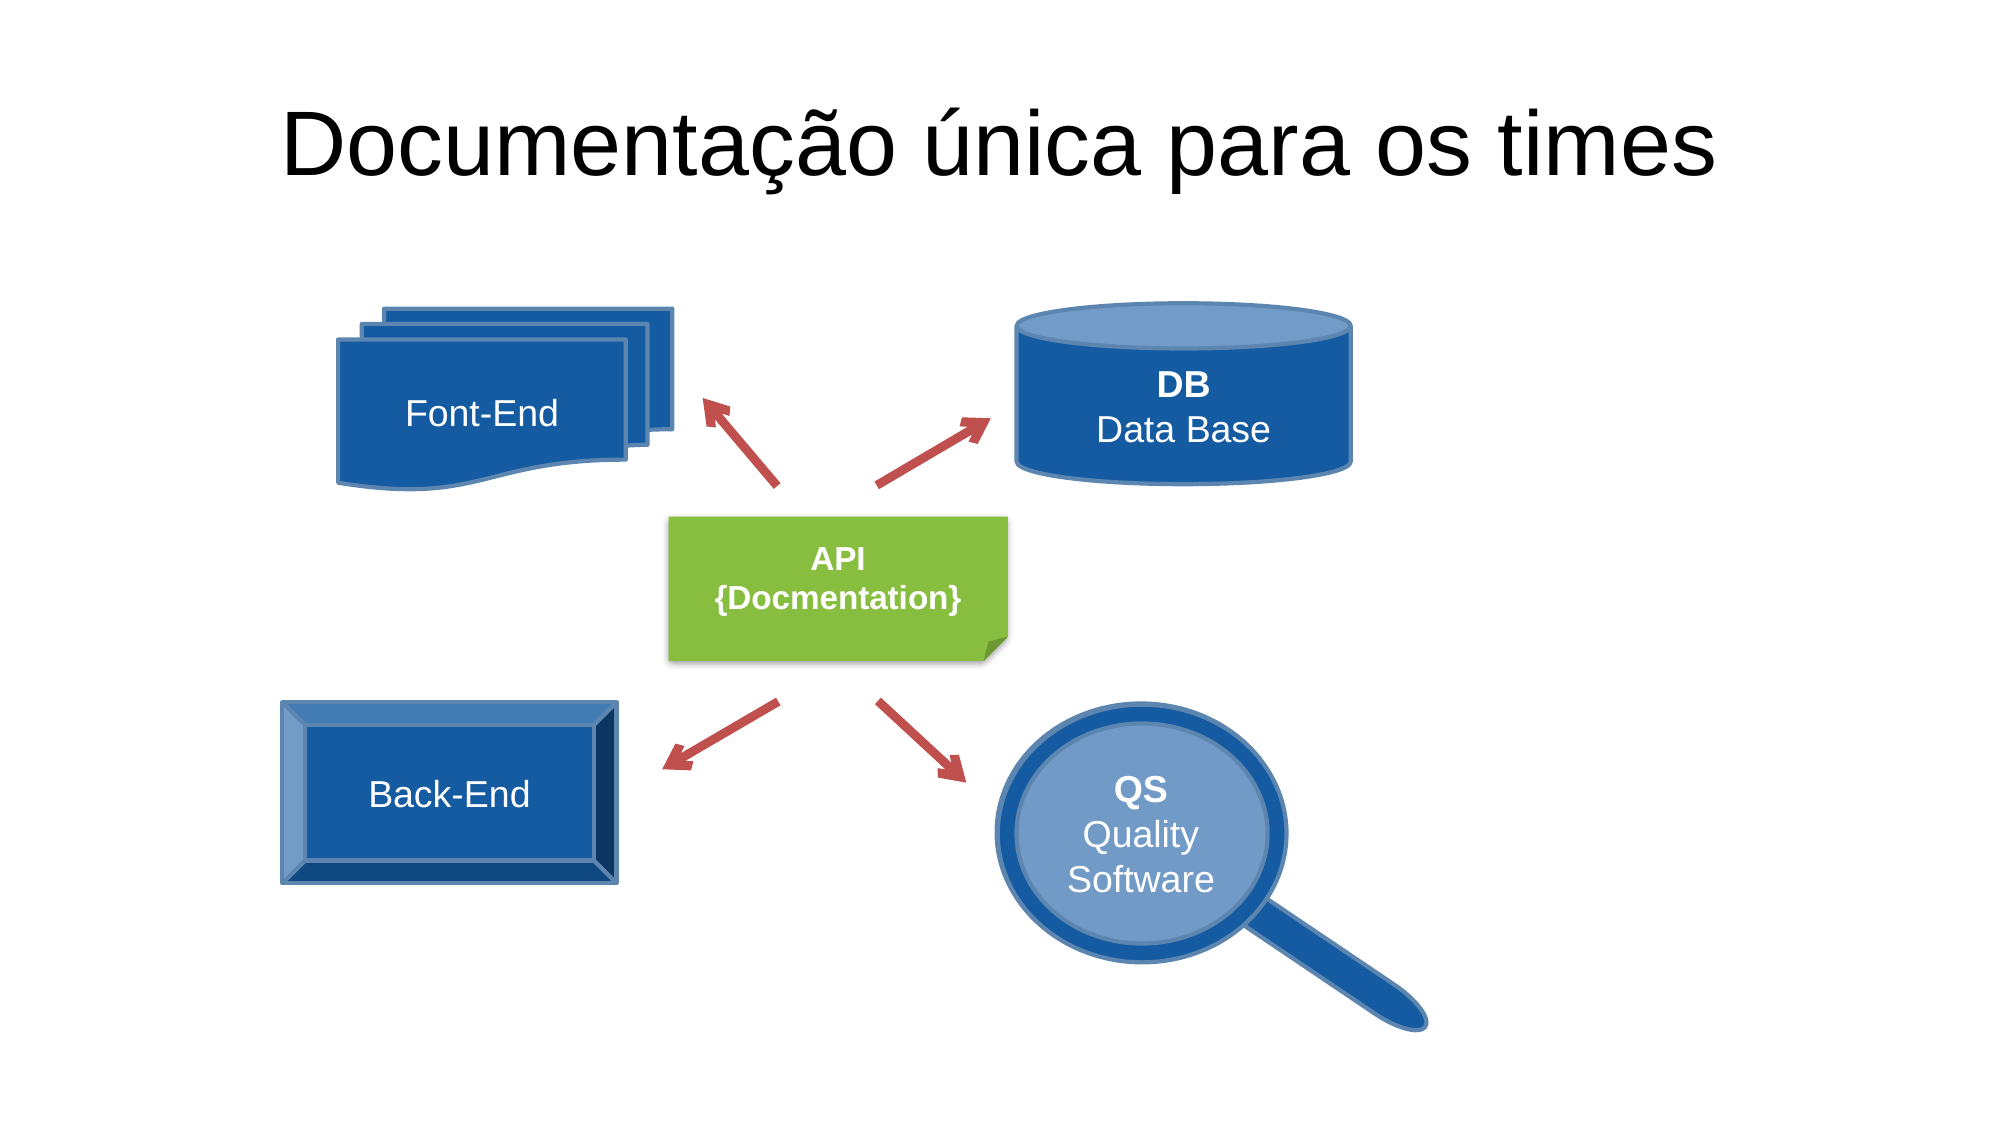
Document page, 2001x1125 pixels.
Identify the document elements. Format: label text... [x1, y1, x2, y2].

text_box Font-End [336, 306, 675, 492]
text_box Back-End [280, 700, 619, 885]
text_box QS Quality Software [1019, 726, 1265, 941]
title Documentação única para os times [99, 44, 1901, 233]
text_box DB Data Base [1014, 301, 1353, 487]
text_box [877, 700, 967, 783]
text_box [995, 702, 1289, 965]
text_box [876, 418, 992, 486]
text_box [661, 701, 779, 770]
text_box [1244, 898, 1429, 1033]
text_box API {Docmentation} [667, 515, 1009, 662]
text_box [702, 397, 778, 487]
